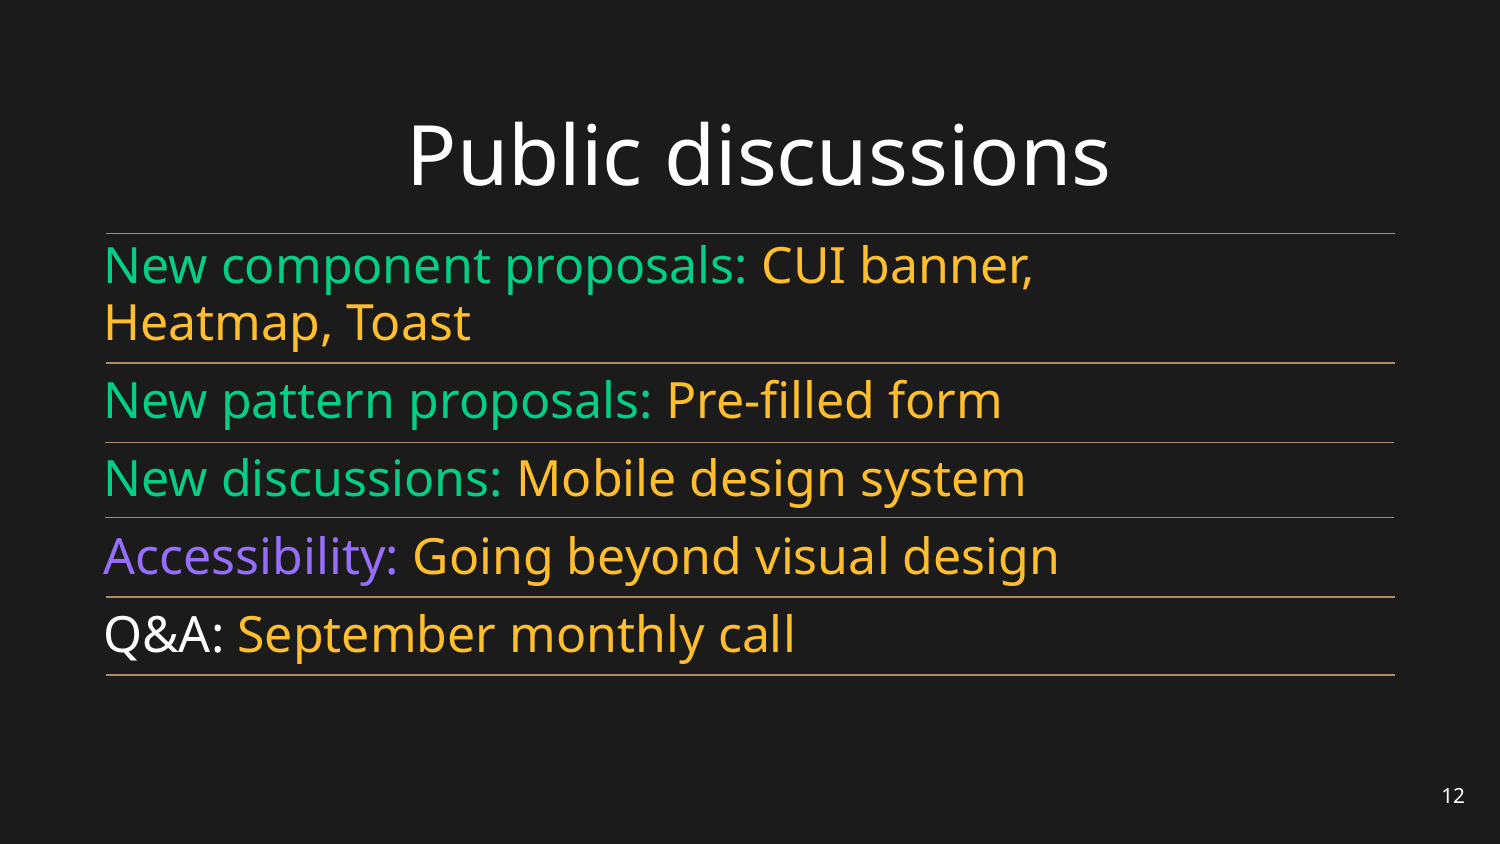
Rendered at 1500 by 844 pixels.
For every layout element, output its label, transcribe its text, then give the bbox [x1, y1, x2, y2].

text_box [104, 233, 1395, 676]
title Public discussions [87, 87, 1432, 182]
slide_number 12 [1389, 764, 1480, 830]
list New component proposals: CUI banner, Heatmap, Toast New pattern proposals: Pre-filled form New discussions: Mobile design system Accessibility: Going beyond visual design Q&A: September monthly call [13, 223, 1432, 619]
